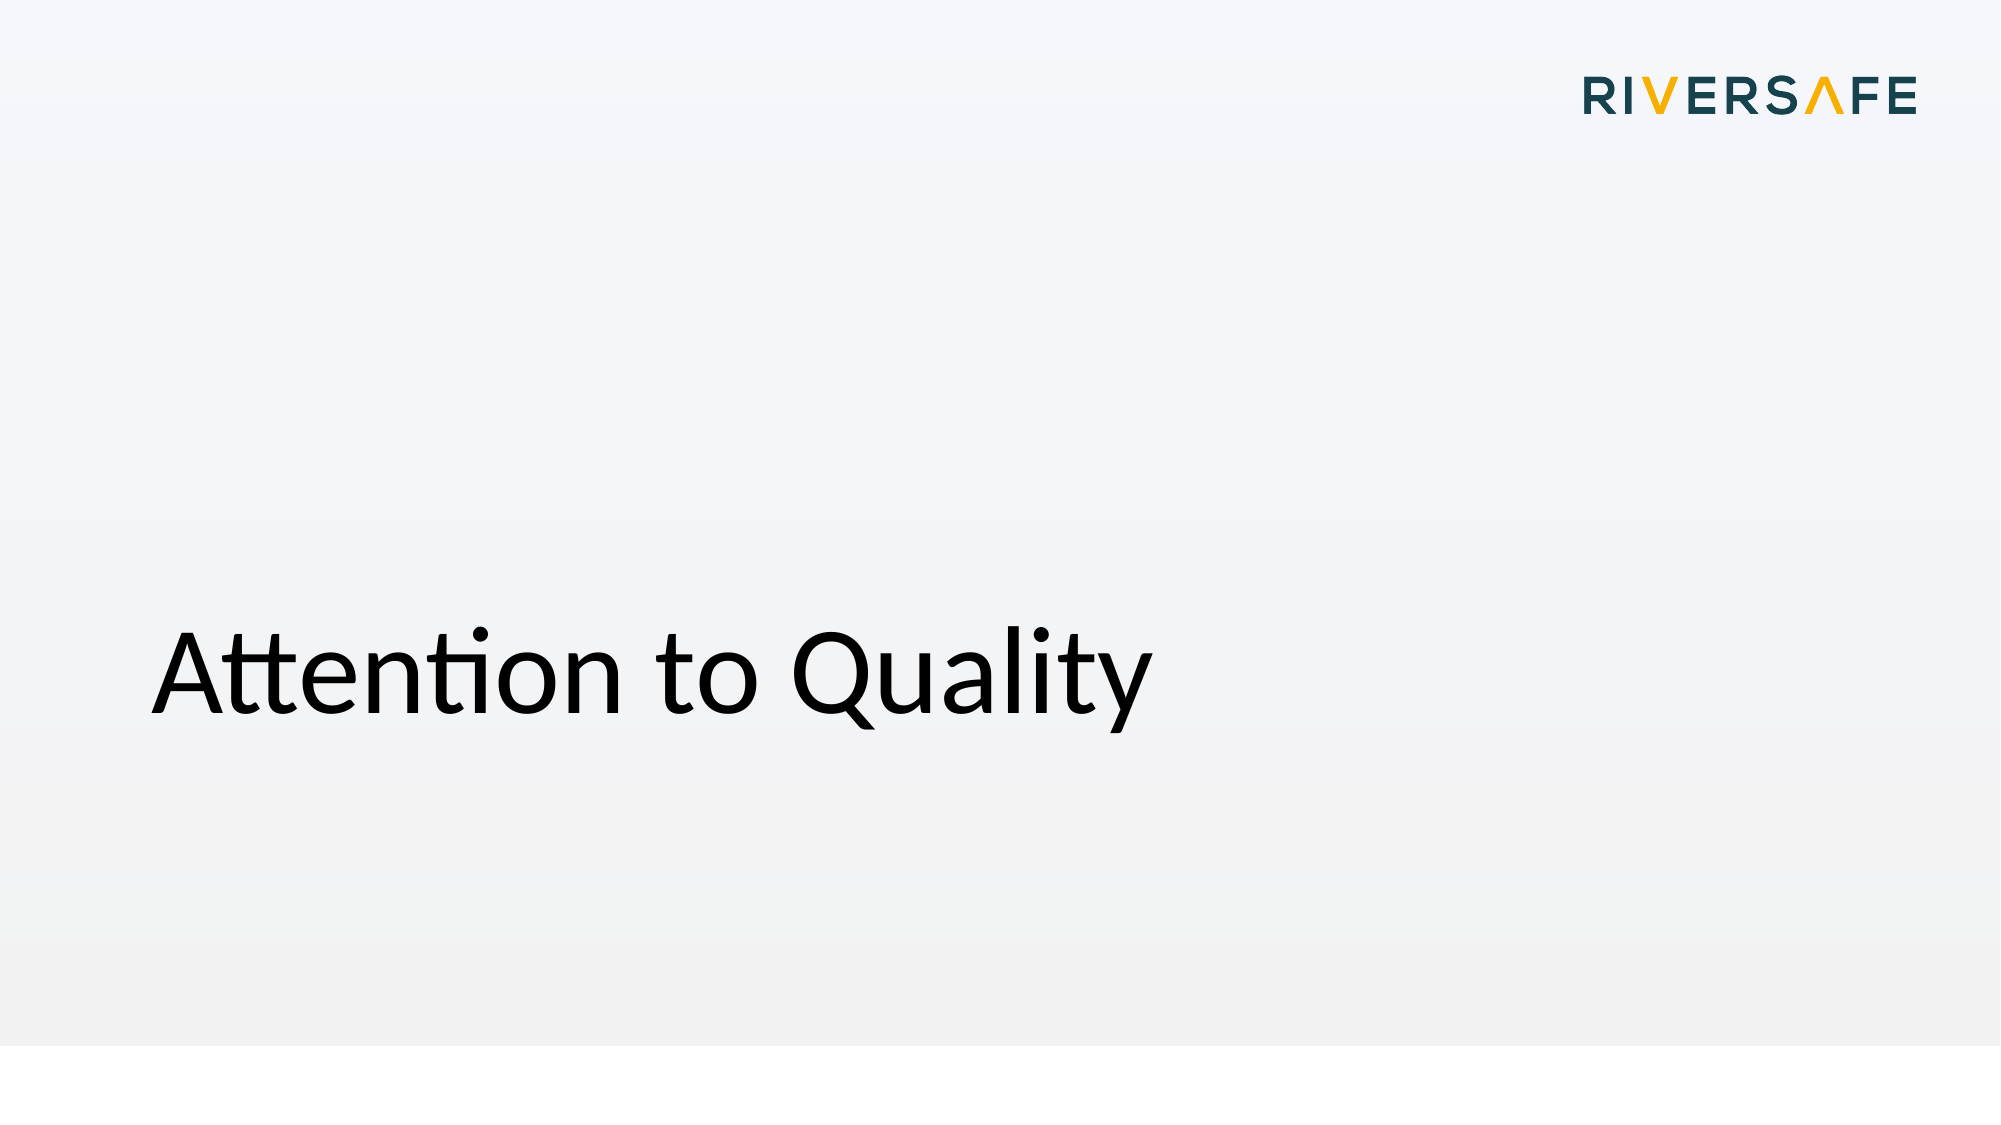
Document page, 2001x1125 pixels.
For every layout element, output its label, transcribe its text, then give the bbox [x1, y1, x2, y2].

picture [1584, 75, 1916, 115]
title Attention to Quality [136, 280, 1862, 749]
